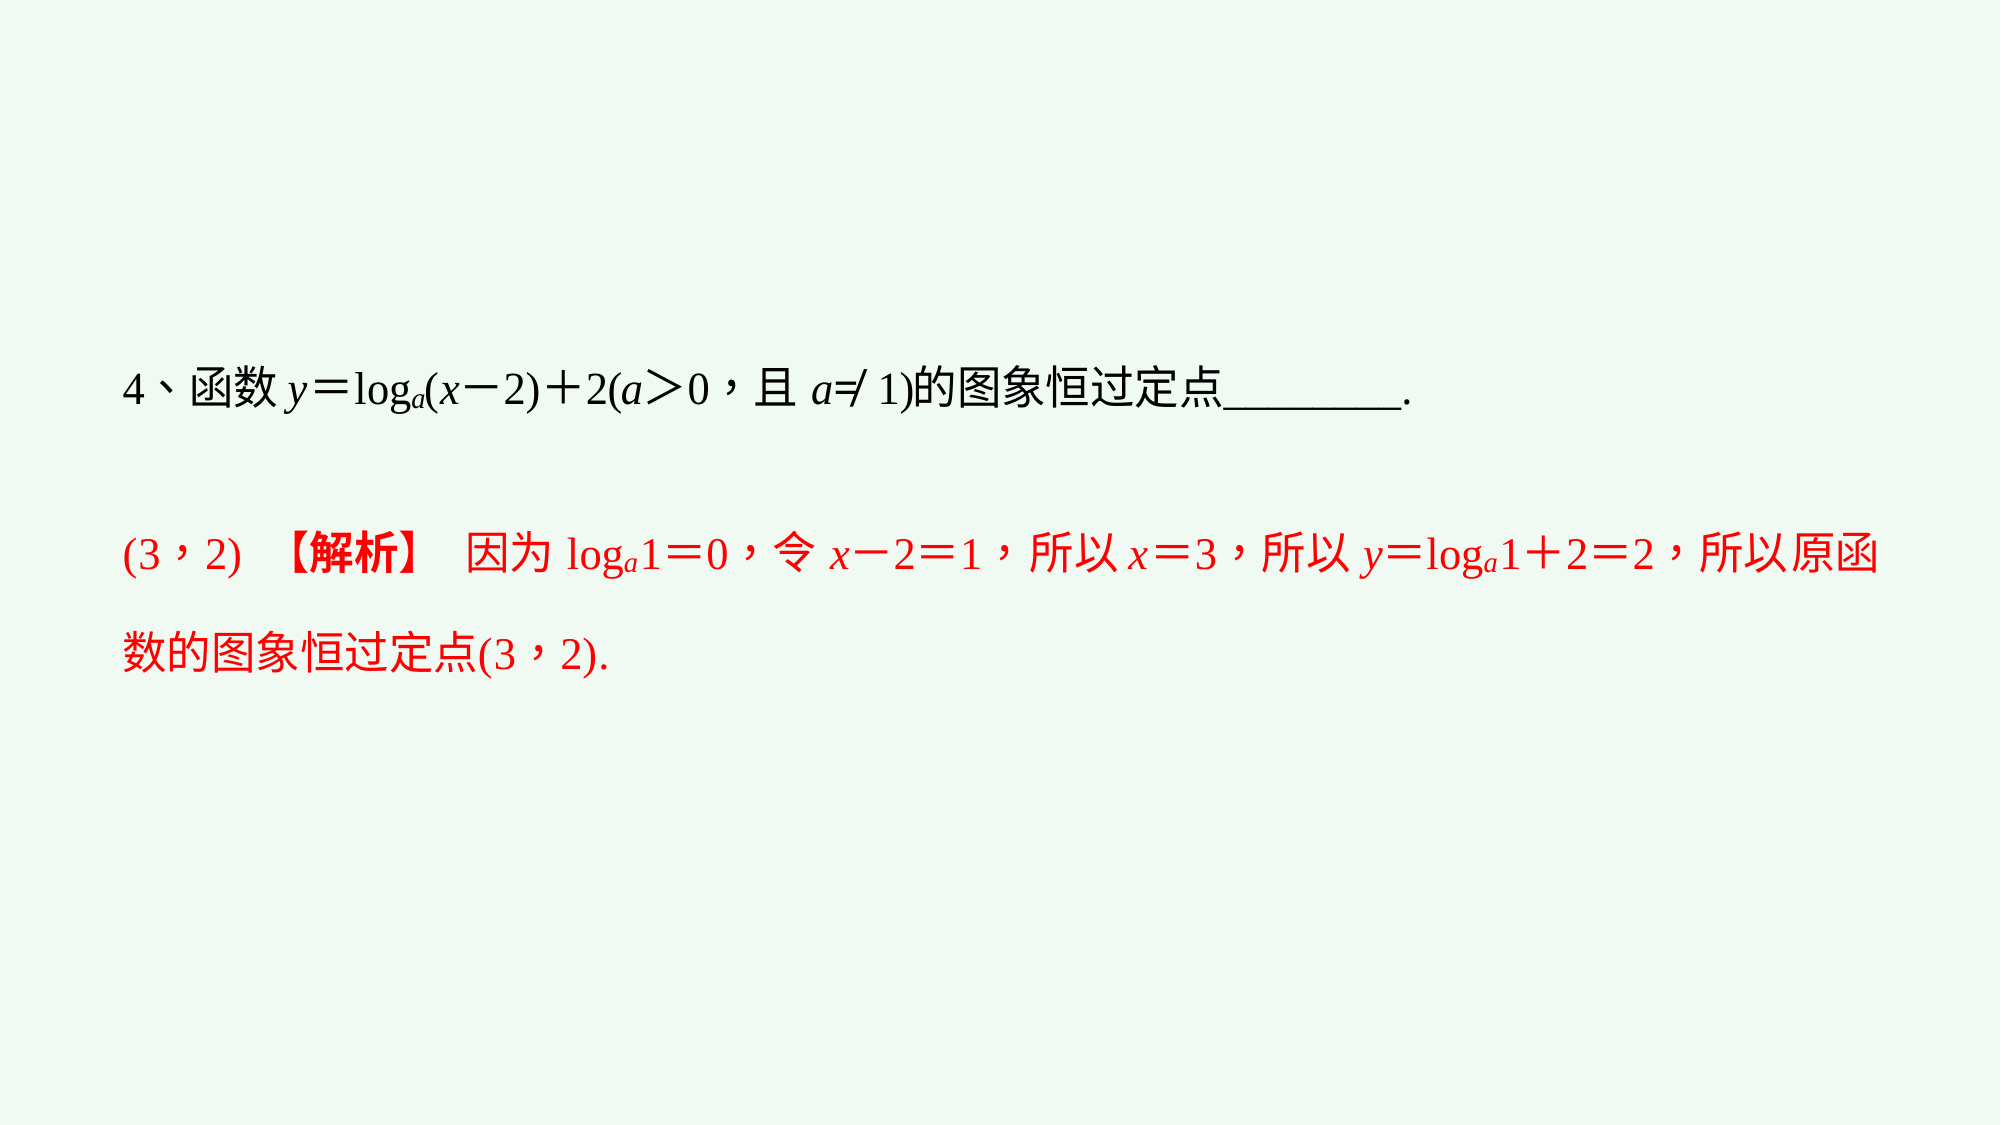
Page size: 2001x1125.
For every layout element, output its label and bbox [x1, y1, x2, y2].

text_box [122, 501, 1881, 706]
text_box [122, 335, 1881, 441]
